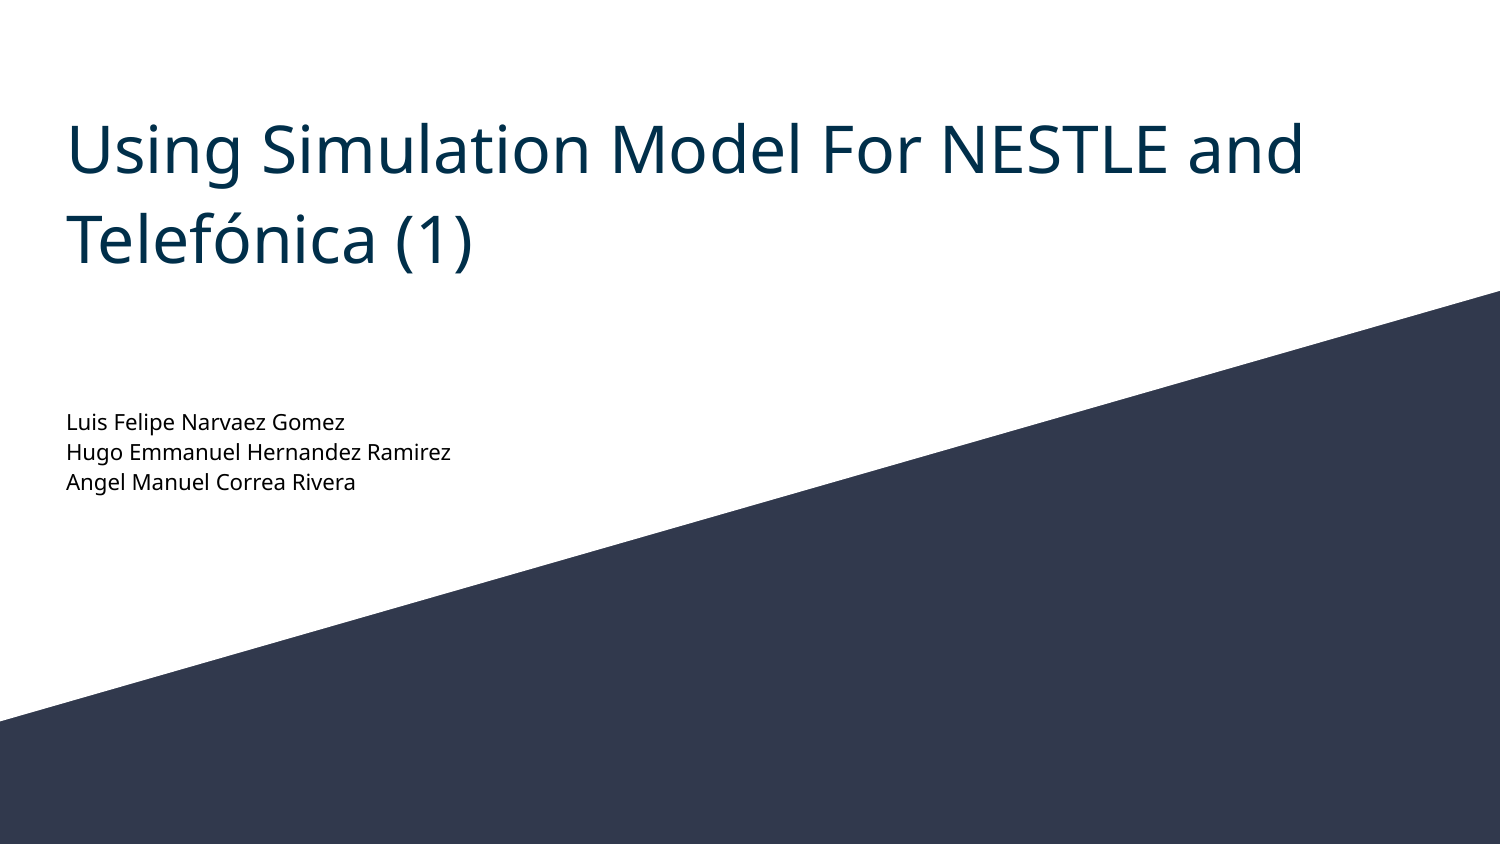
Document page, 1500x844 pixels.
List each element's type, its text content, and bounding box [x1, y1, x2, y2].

subtitle Luis Felipe Narvaez Gomez Hugo Emmanuel Hernandez Ramirez Angel Manuel Correa Rivera [51, 391, 748, 513]
title Using Simulation Model For NESTLE and Telefónica (1) [51, 88, 1449, 299]
